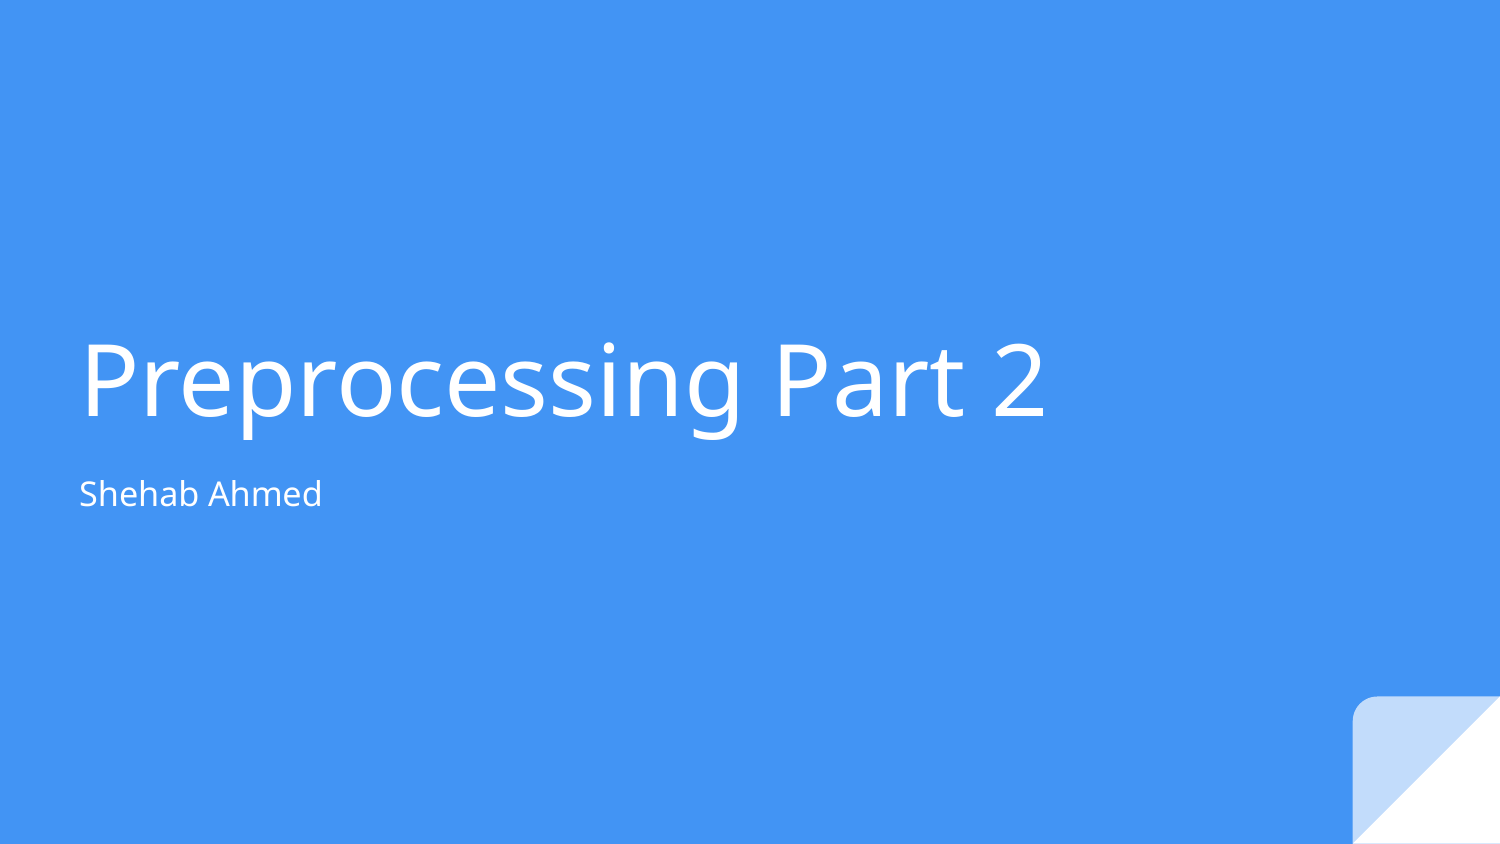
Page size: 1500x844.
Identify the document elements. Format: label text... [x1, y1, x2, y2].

subtitle Shehab Ahmed [64, 457, 1413, 529]
title Preprocessing Part 2 [64, 298, 1413, 452]
